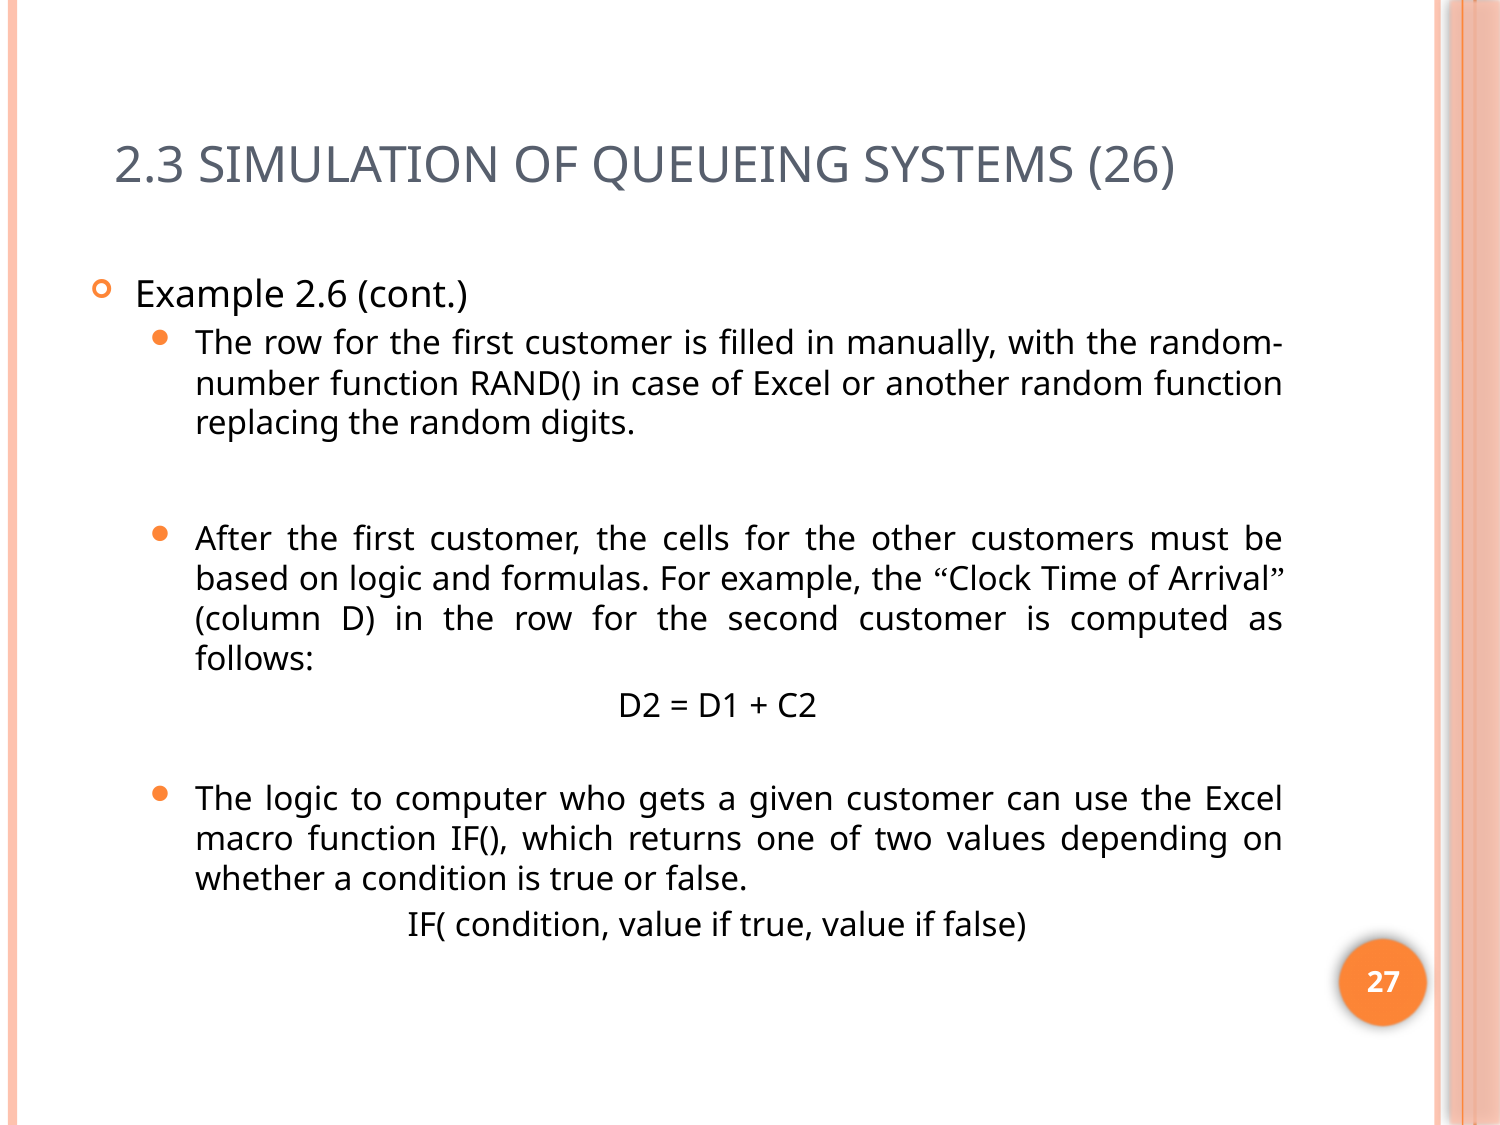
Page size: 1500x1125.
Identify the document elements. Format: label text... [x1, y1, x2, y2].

slide_number 27 [1333, 940, 1434, 1026]
list Example 2.6 (cont.) The row for the first customer is filled in manually, with the random-number function RAND() in case of Excel or another random function replacing the random digits. After the first customer, the cells for the other customers must be based on logic and formulas. For example, the “Clock Time of Arrival” (column D) in the row for the second customer is computed as follows: D2 = D1 + C2 The logic to computer who gets a given customer can use the Excel macro function IF(), which returns one of two values depending on whether a condition is true or false. IF( condition, value if true, value if false) [74, 262, 1301, 1063]
title 2.3 Simulation of Queueing Systems (26) [99, 99, 1238, 200]
